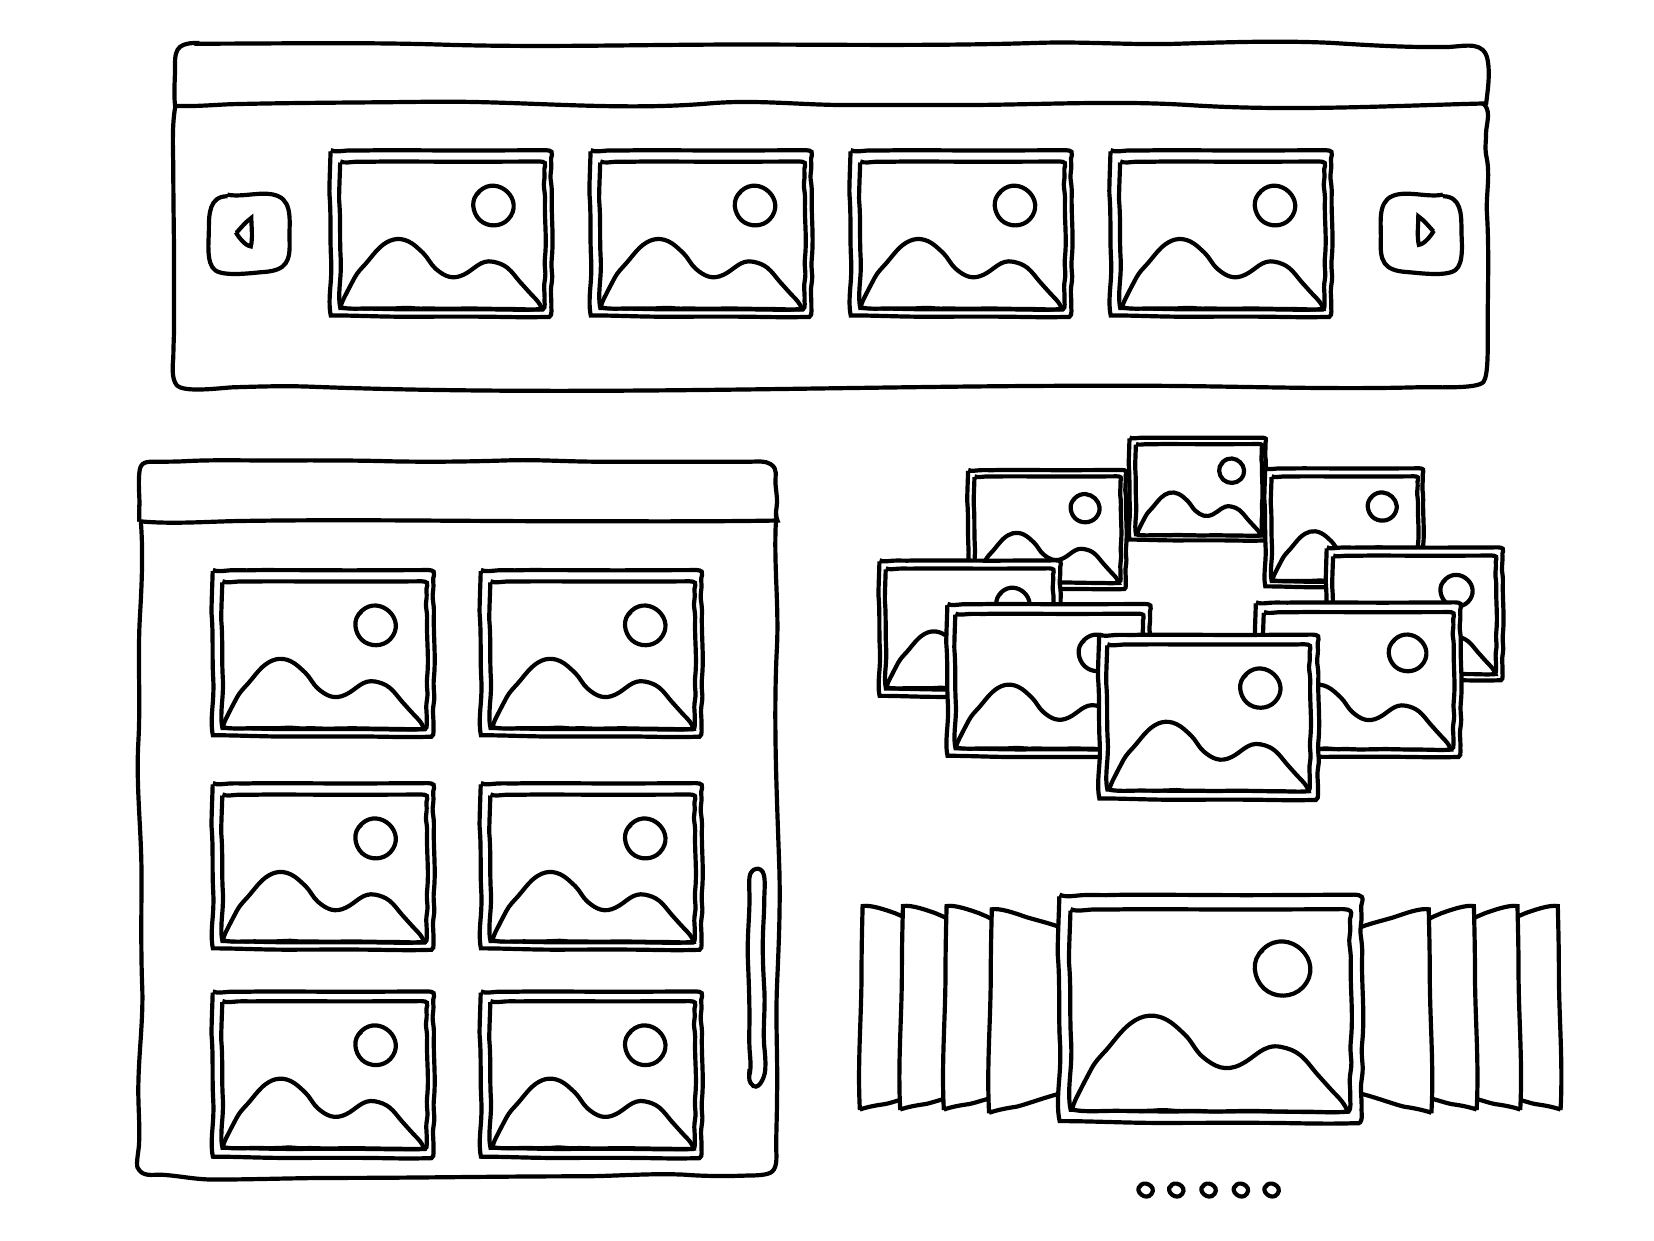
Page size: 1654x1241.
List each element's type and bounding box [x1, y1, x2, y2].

text_box [492, 658, 694, 730]
text_box [1068, 909, 1352, 1112]
text_box [1264, 468, 1424, 588]
text_box [946, 603, 1151, 758]
text_box [492, 1078, 694, 1150]
text_box [479, 991, 703, 1159]
text_box [1097, 634, 1320, 801]
text_box [222, 1078, 424, 1150]
text_box [1325, 547, 1504, 681]
text_box [355, 1025, 396, 1066]
text_box [172, 102, 1489, 391]
text_box [625, 1025, 666, 1066]
text_box [1361, 909, 1433, 1114]
text_box [1219, 458, 1245, 483]
text_box [899, 905, 946, 1111]
text_box [1109, 150, 1333, 318]
text_box [955, 684, 1099, 749]
text_box [625, 818, 666, 859]
text_box [1270, 476, 1419, 582]
text_box [967, 469, 1127, 590]
text_box [599, 161, 806, 310]
text_box [988, 909, 1060, 1114]
text_box [1388, 634, 1427, 672]
text_box [221, 581, 428, 730]
text_box [1254, 602, 1462, 758]
text_box [1109, 721, 1309, 792]
text_box [1518, 905, 1562, 1111]
text_box [221, 1001, 428, 1150]
text_box [1272, 531, 1336, 582]
text_box [1169, 1183, 1184, 1197]
text_box [747, 868, 766, 1087]
text_box [222, 871, 424, 943]
text_box [973, 476, 1122, 582]
text_box [137, 521, 780, 1180]
text_box [859, 905, 902, 1111]
text_box [859, 161, 1066, 310]
text_box [860, 239, 1062, 310]
text_box [589, 150, 813, 318]
text_box [489, 1001, 696, 1148]
text_box [1136, 492, 1261, 536]
text_box [479, 783, 703, 951]
text_box [355, 605, 396, 646]
text_box [473, 185, 514, 226]
text_box [1138, 1183, 1153, 1197]
text_box [340, 239, 542, 310]
text_box [221, 794, 428, 943]
text_box [138, 460, 778, 523]
text_box [996, 587, 1030, 604]
text_box [1078, 634, 1099, 672]
text_box [943, 905, 991, 1111]
text_box [1122, 239, 1324, 310]
text_box [849, 150, 1073, 318]
text_box [878, 560, 1061, 697]
text_box [235, 217, 252, 247]
text_box [600, 239, 802, 310]
text_box [994, 185, 1036, 226]
text_box [1319, 684, 1451, 750]
text_box [1072, 1015, 1348, 1113]
text_box [1264, 1183, 1279, 1197]
text_box [1417, 216, 1434, 245]
text_box [479, 569, 703, 738]
text_box [1119, 161, 1326, 309]
text_box [1254, 941, 1311, 996]
text_box [1263, 611, 1455, 750]
text_box [208, 193, 290, 275]
text_box [211, 569, 435, 738]
text_box [1429, 905, 1478, 1111]
text_box [1332, 555, 1497, 672]
text_box [1440, 574, 1473, 606]
text_box [625, 605, 666, 646]
text_box [222, 658, 424, 730]
text_box [886, 631, 947, 689]
text_box [1254, 185, 1296, 226]
text_box [489, 794, 696, 942]
text_box [884, 568, 1054, 689]
text_box [339, 161, 546, 310]
text_box [1367, 492, 1397, 521]
text_box [954, 613, 1144, 747]
text_box [1475, 905, 1522, 1111]
text_box [1380, 193, 1462, 275]
text_box [355, 818, 396, 859]
text_box [1201, 1183, 1216, 1197]
text_box [174, 41, 1489, 109]
text_box [329, 150, 553, 318]
text_box [1233, 1183, 1249, 1197]
text_box [1070, 494, 1100, 523]
text_box [211, 991, 435, 1159]
text_box [489, 581, 696, 728]
text_box [985, 532, 1119, 584]
text_box [1240, 668, 1281, 708]
text_box [1461, 637, 1496, 675]
text_box [1135, 443, 1263, 535]
text_box [1106, 644, 1311, 790]
text_box [1057, 894, 1364, 1124]
text_box [211, 783, 435, 951]
text_box [1128, 437, 1266, 541]
text_box [492, 871, 694, 943]
text_box [734, 185, 776, 226]
